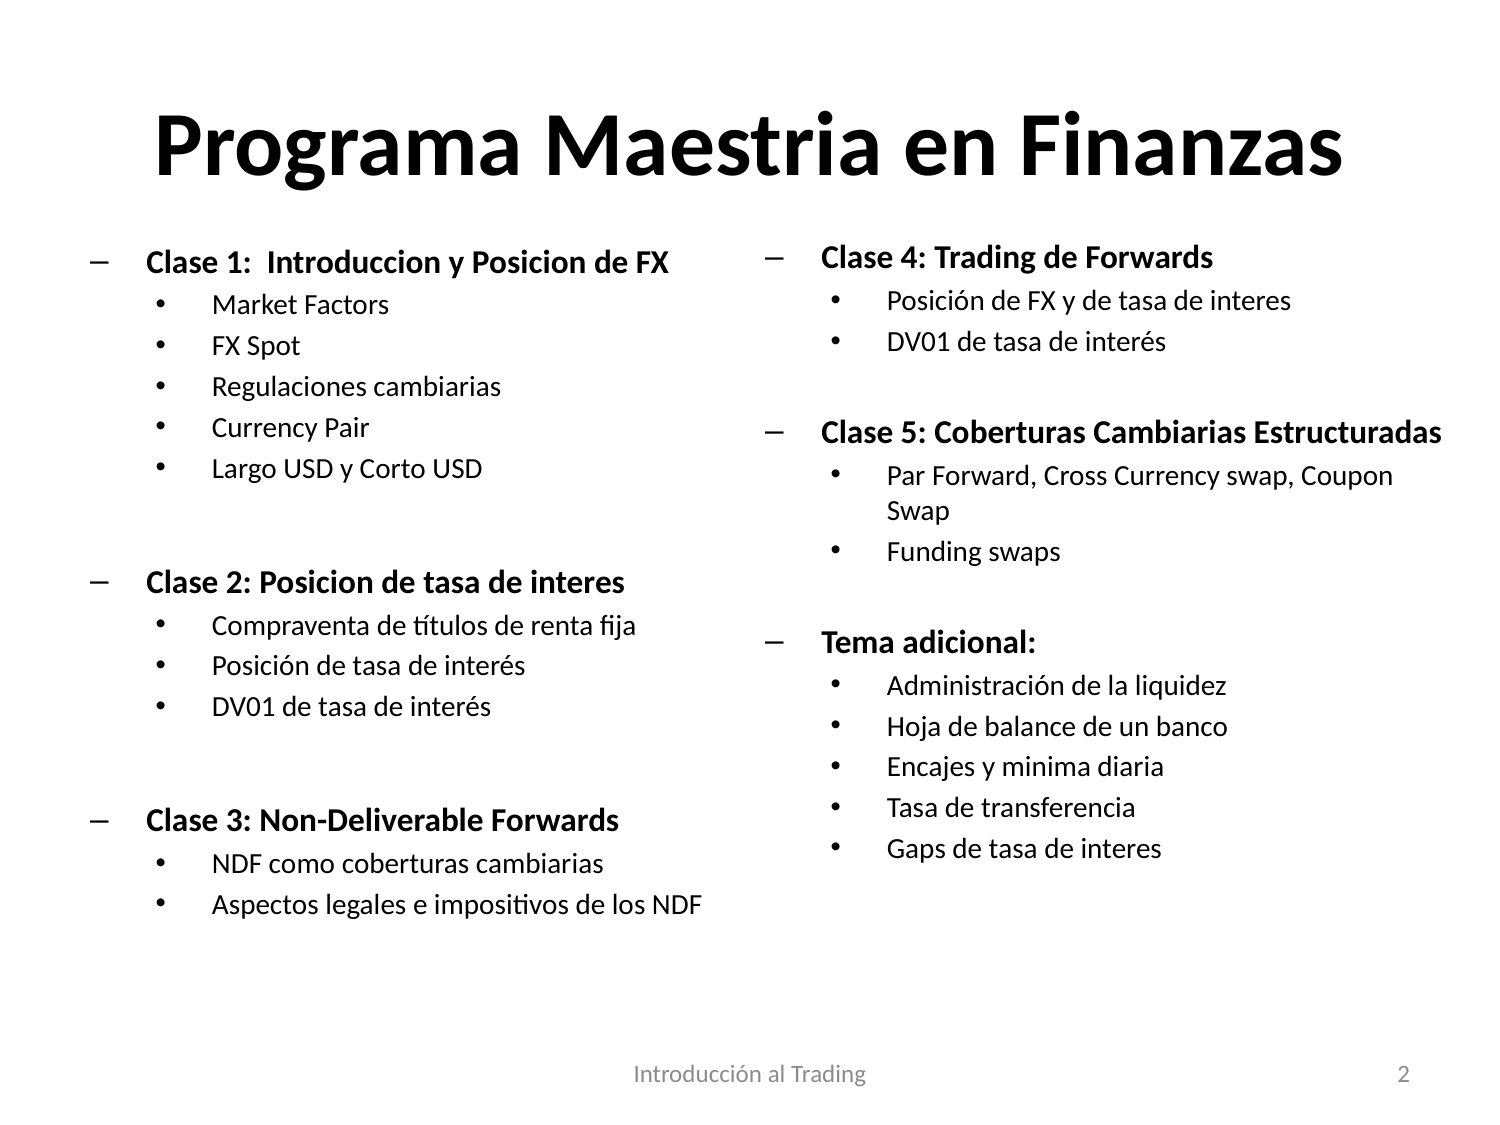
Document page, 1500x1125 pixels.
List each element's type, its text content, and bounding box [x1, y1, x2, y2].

text_box Clase 4: Trading de Forwards Posición de FX y de tasa de interes DV01 de tasa de interés Clase 5: Coberturas Cambiarias Estructuradas Par Forward, Cross Currency swap, Coupon Swap Funding swaps Tema adicional: Administración de la liquidez Hoja de balance de un banco Encajes y minima diaria Tasa de transferencia Gaps de tasa de interes [749, 186, 1476, 971]
footer Introducción al Trading [512, 1042, 988, 1103]
slide_number 2 [1074, 1042, 1425, 1103]
title Programa Maestria en Finanzas [75, 45, 1425, 232]
list Clase 1: Introduccion y Posicion de FX Market Factors FX Spot Regulaciones cambiarias Currency Pair Largo USD y Corto USD Clase 2: Posicion de tasa de interes Compraventa de títulos de renta fija Posición de tasa de interés DV01 de tasa de interés Clase 3: Non-Deliverable Forwards NDF como coberturas cambiarias Aspectos legales e impositivos de los NDF [75, 232, 750, 1017]
